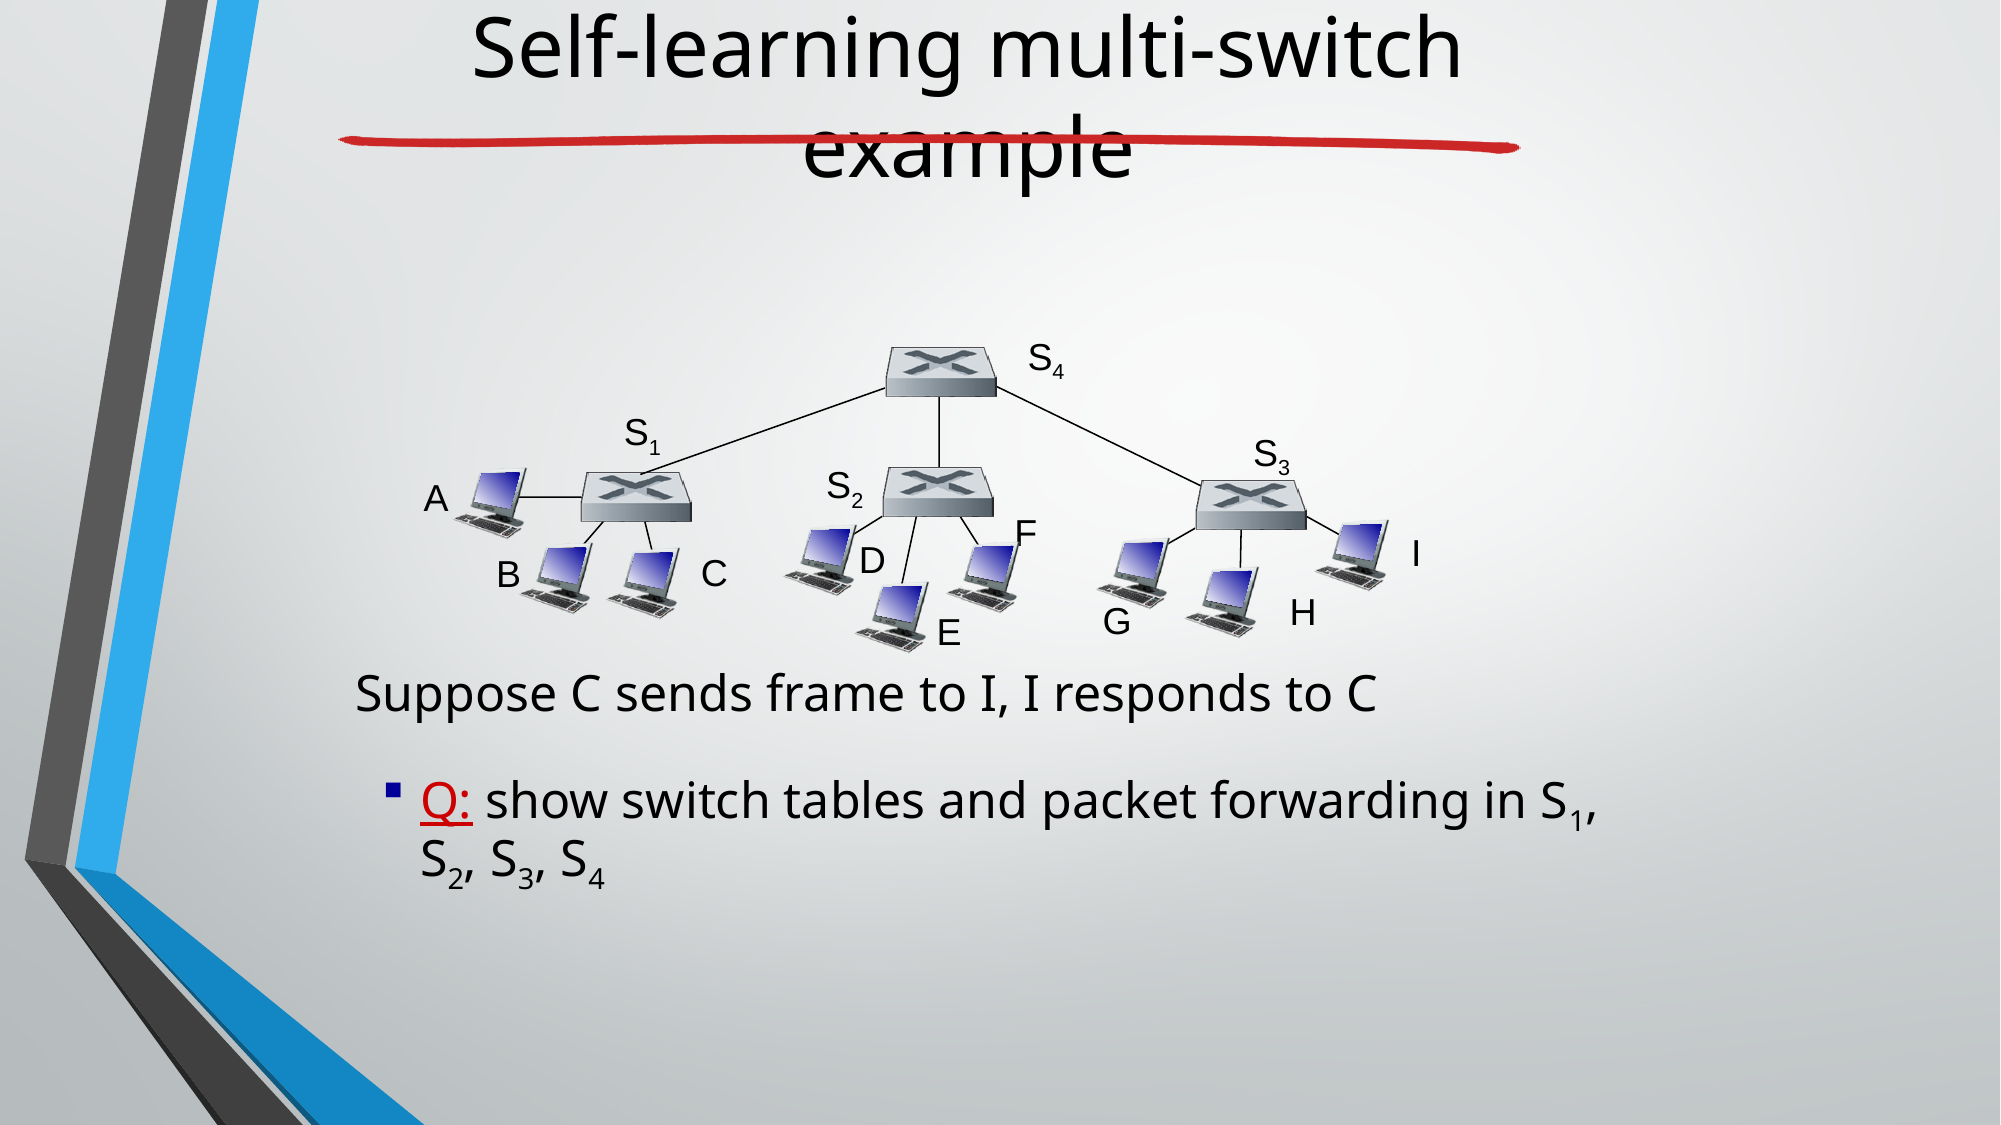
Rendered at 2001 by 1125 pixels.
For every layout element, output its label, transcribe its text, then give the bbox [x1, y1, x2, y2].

picture [333, 129, 1534, 159]
title Self-learning multi-switch example [331, 0, 1607, 188]
text_box Q: show switch tables and packet forwarding in S1, S2, S3, S4 [367, 765, 1643, 1068]
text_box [640, 325, 1438, 662]
list Suppose C sends frame to I, I responds to C [340, 186, 1616, 950]
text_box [407, 400, 640, 625]
